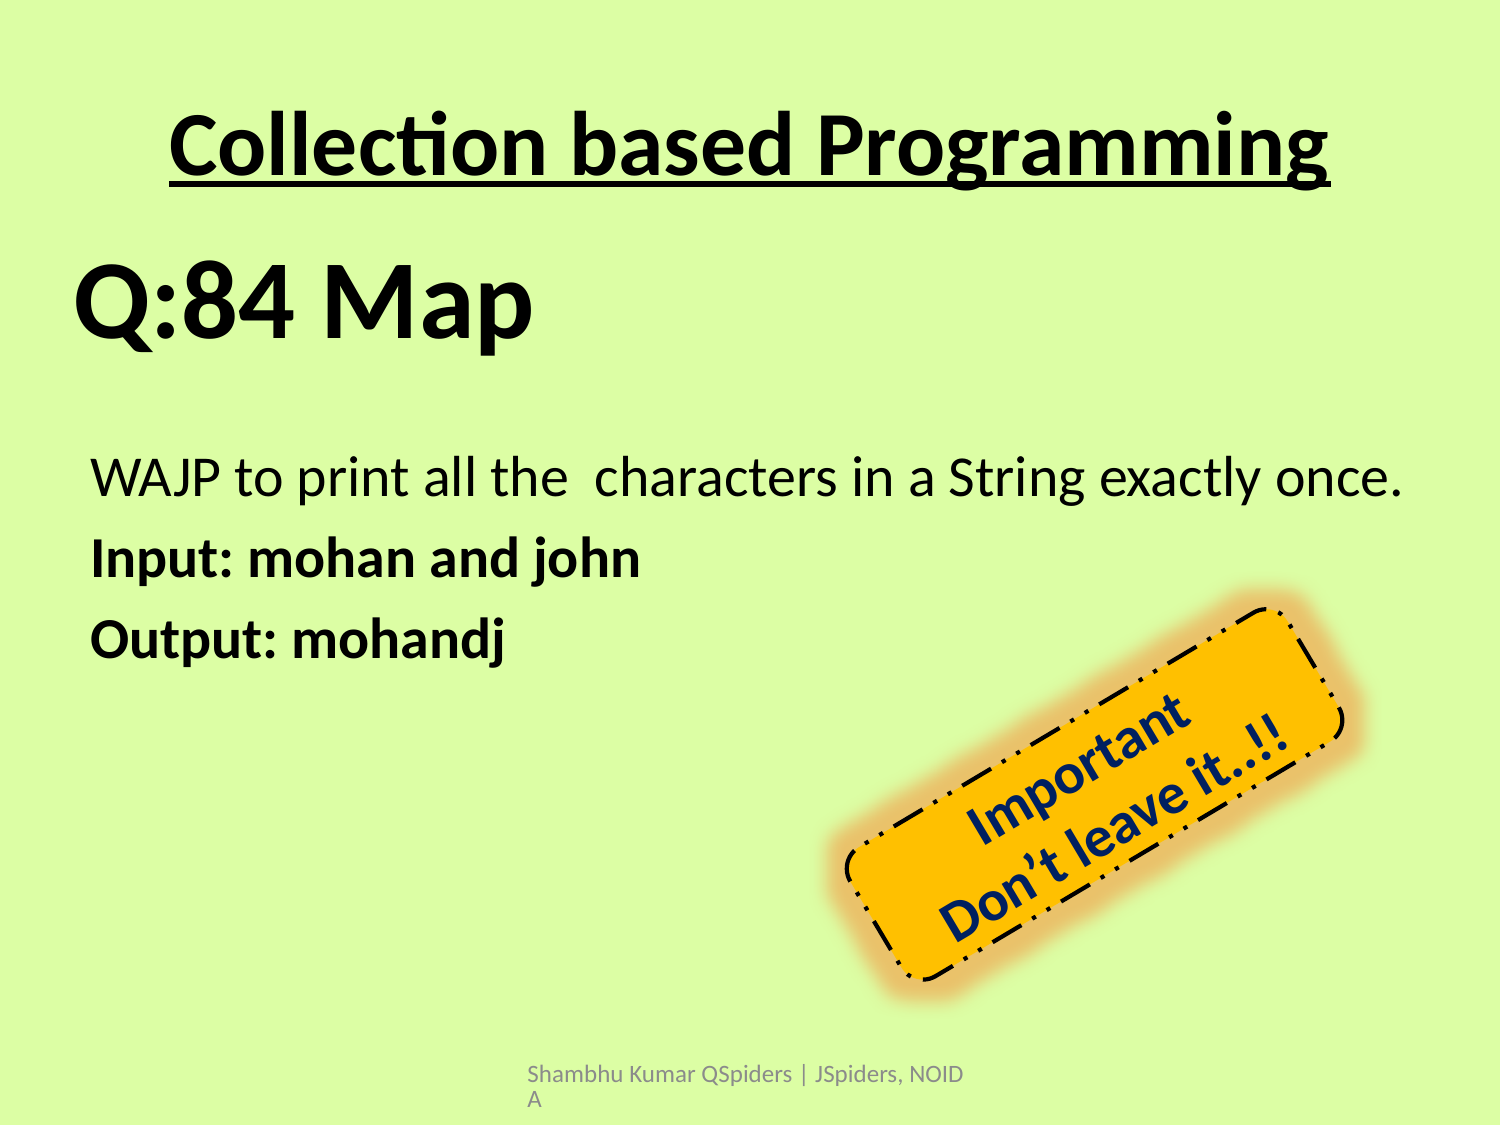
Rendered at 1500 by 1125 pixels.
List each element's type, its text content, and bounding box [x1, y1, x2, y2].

list WAJP to print all the characters in a String exactly once. Input: mohan and john Output: mohandj [75, 187, 1425, 700]
slide_number Q:84 Map [50, 200, 550, 388]
title Collection based Programming [75, 45, 1425, 187]
footer Shambhu Kumar QSpiders | JSpiders, NOIDA [512, 1042, 988, 1103]
text_box Important Don’t leave it..!! [844, 607, 1345, 982]
